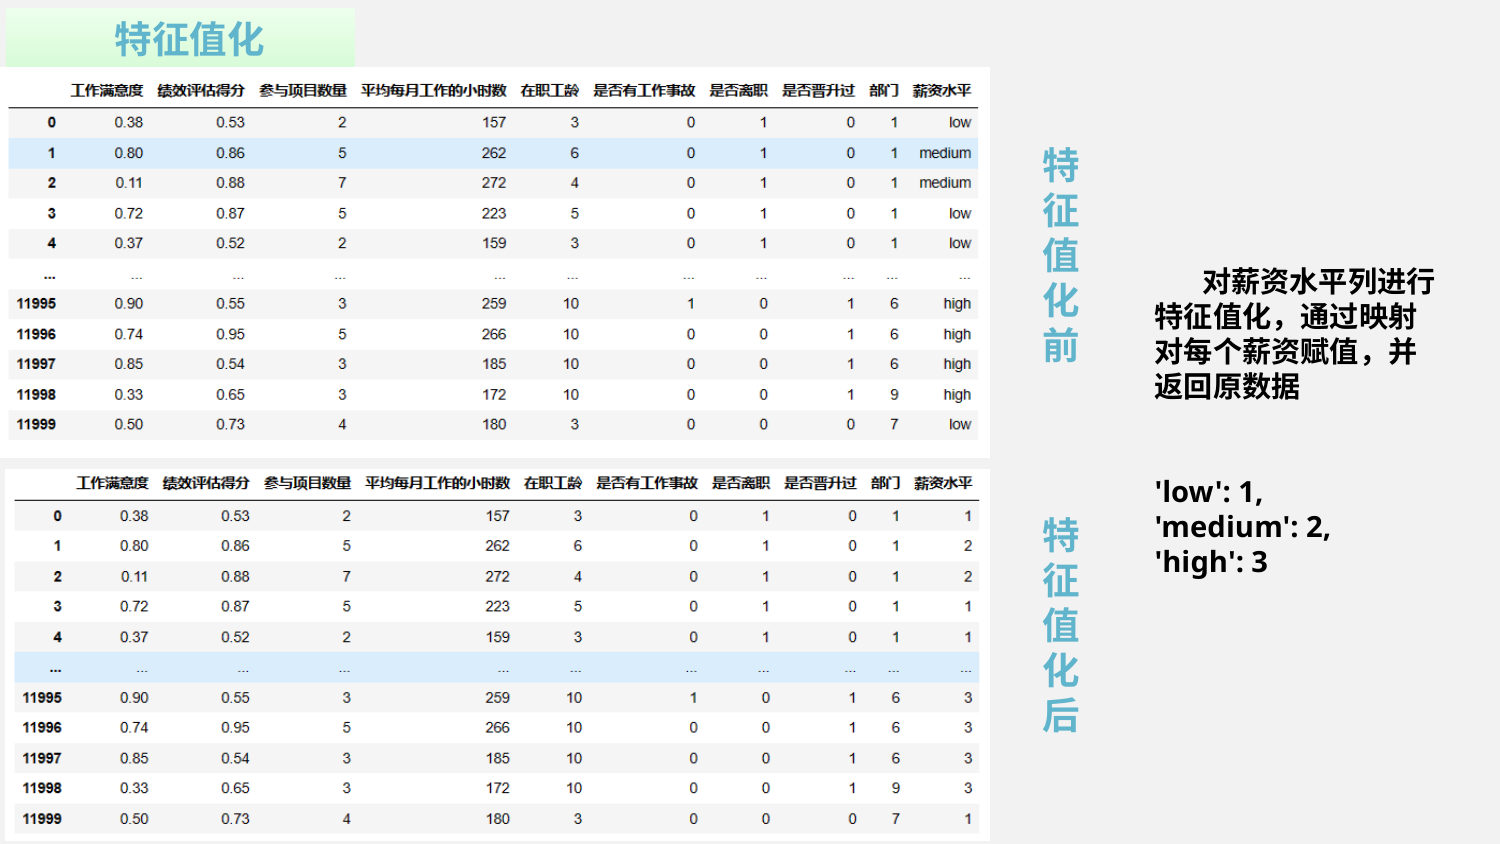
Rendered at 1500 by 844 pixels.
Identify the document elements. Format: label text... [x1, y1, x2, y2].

text_box 特征值化后 [1027, 504, 1128, 745]
text_box 特征值化前 [1027, 134, 1128, 375]
picture [5, 468, 990, 841]
picture [0, 67, 990, 459]
text_box 对薪资水平列进行特征值化，通过映射对每个薪资赋值，并返回原数据 'low': 1, 'medium': 2, 'high': 3 [1139, 221, 1459, 621]
text_box 特征值化 [5, 8, 355, 65]
